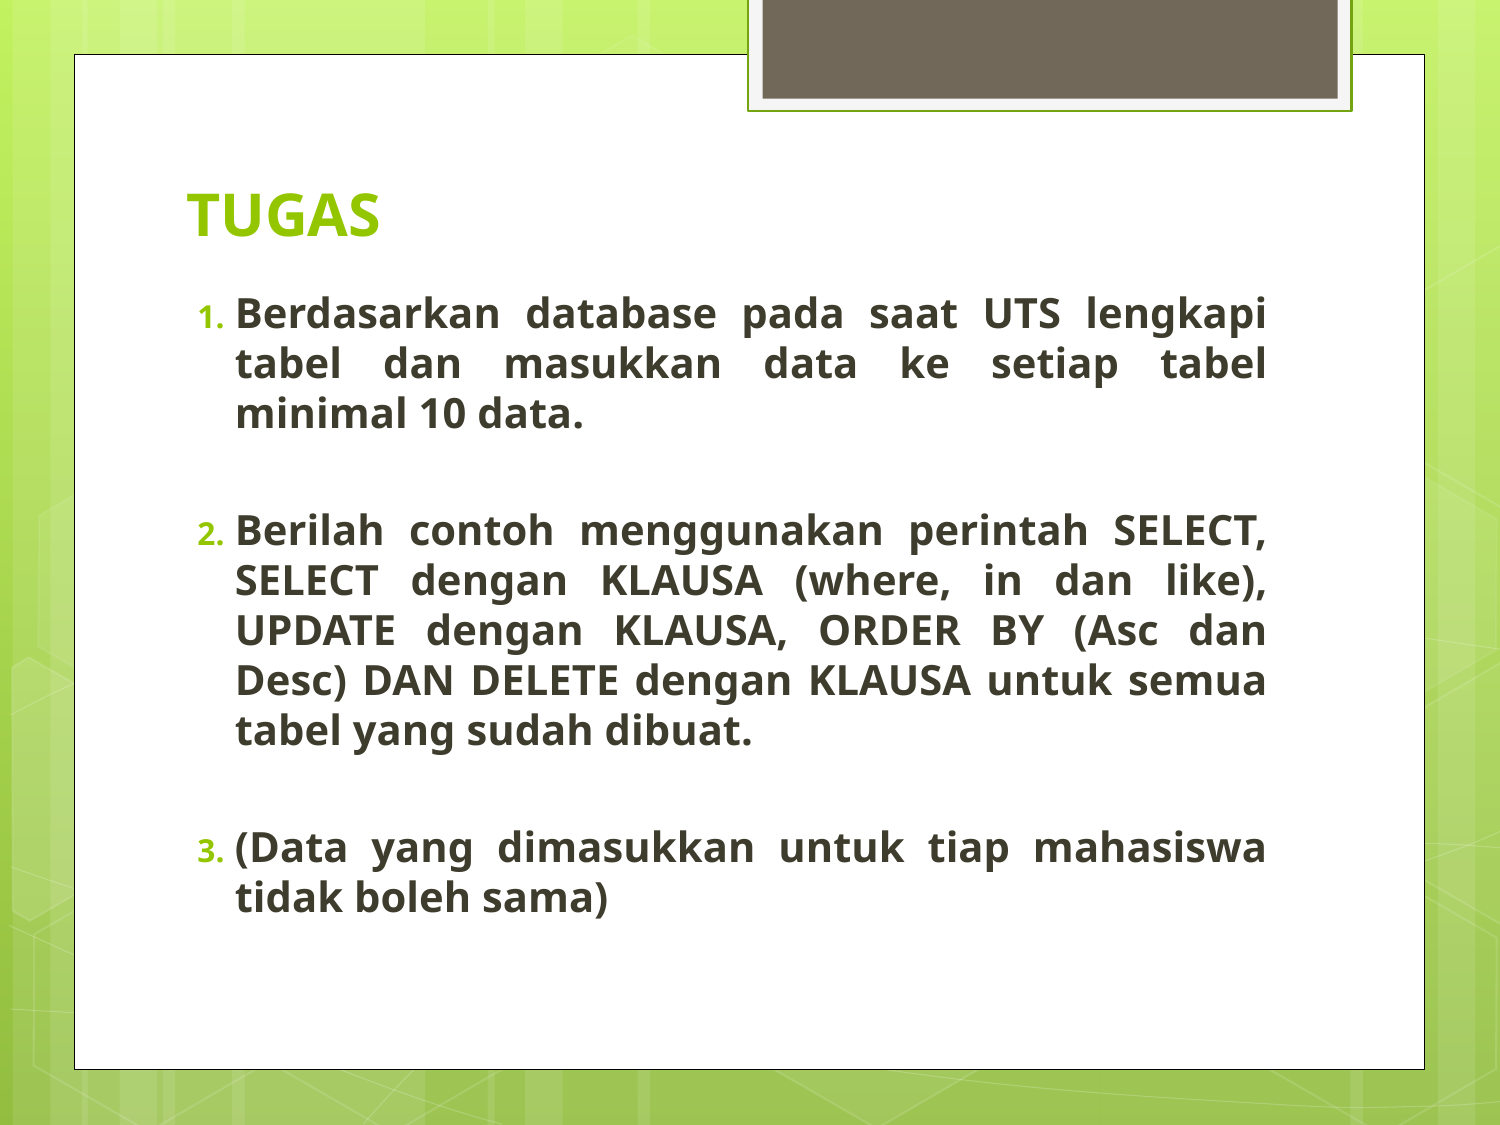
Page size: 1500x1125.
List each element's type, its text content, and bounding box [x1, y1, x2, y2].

title TUGAS [171, 168, 1324, 256]
list Berdasarkan database pada saat UTS lengkapi tabel dan masukkan data ke setiap tabel minimal 10 data. Berilah contoh menggunakan perintah SELECT, SELECT dengan KLAUSA (where, in dan like), UPDATE dengan KLAUSA, ORDER BY (Asc dan Desc) DAN DELETE dengan KLAUSA untuk semua tabel yang sudah dibuat. (Data yang dimasukkan untuk tiap mahasiswa tidak boleh sama) [171, 278, 1283, 957]
